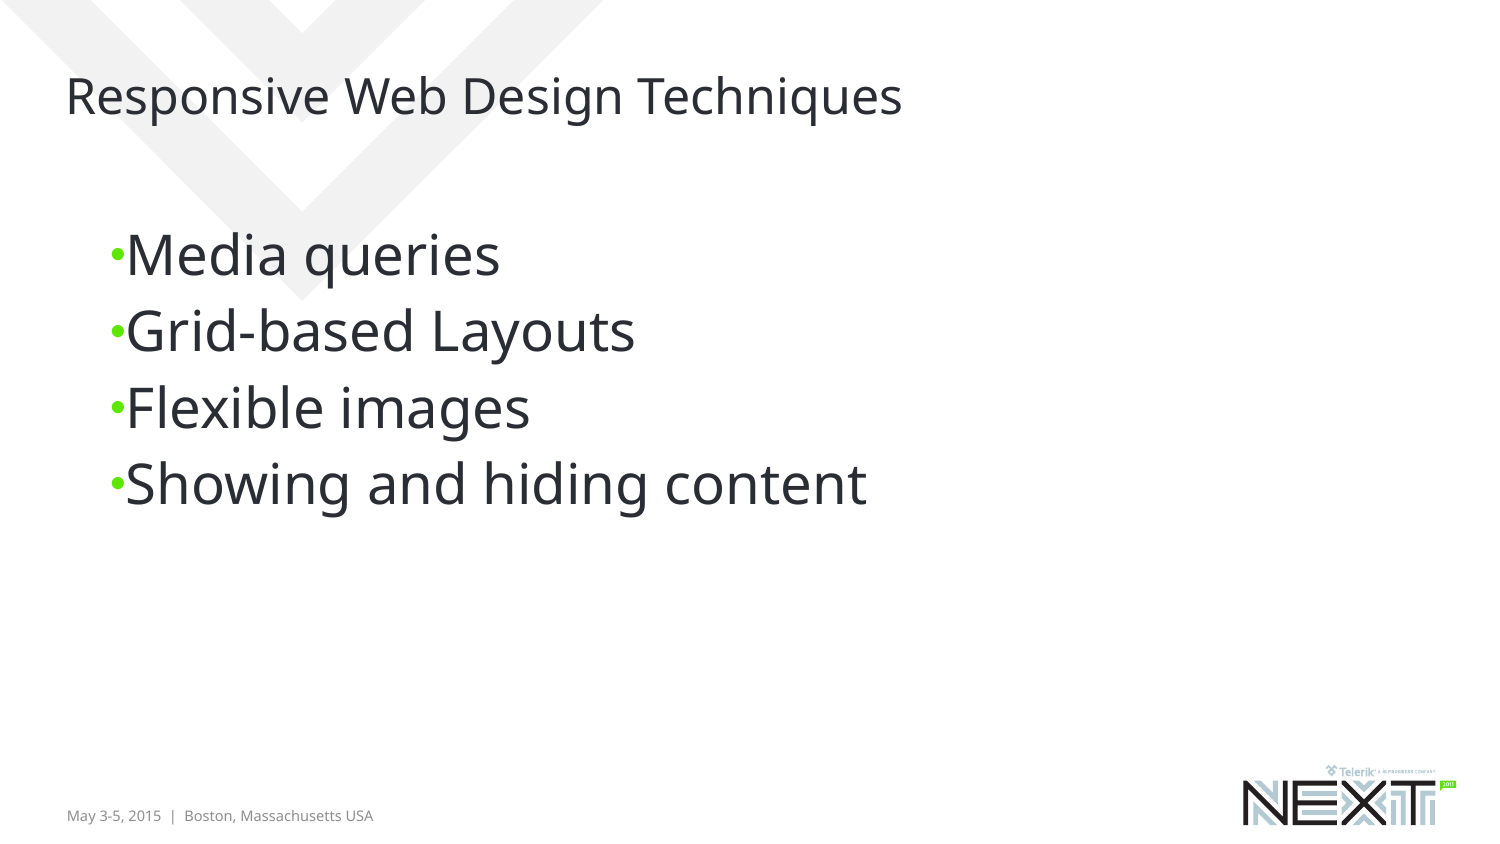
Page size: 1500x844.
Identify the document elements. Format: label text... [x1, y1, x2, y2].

title Responsive Web Design Techniques [53, 64, 1449, 132]
list Media queries Grid-based Layouts Flexible images Showing and hiding content [53, 221, 1449, 658]
